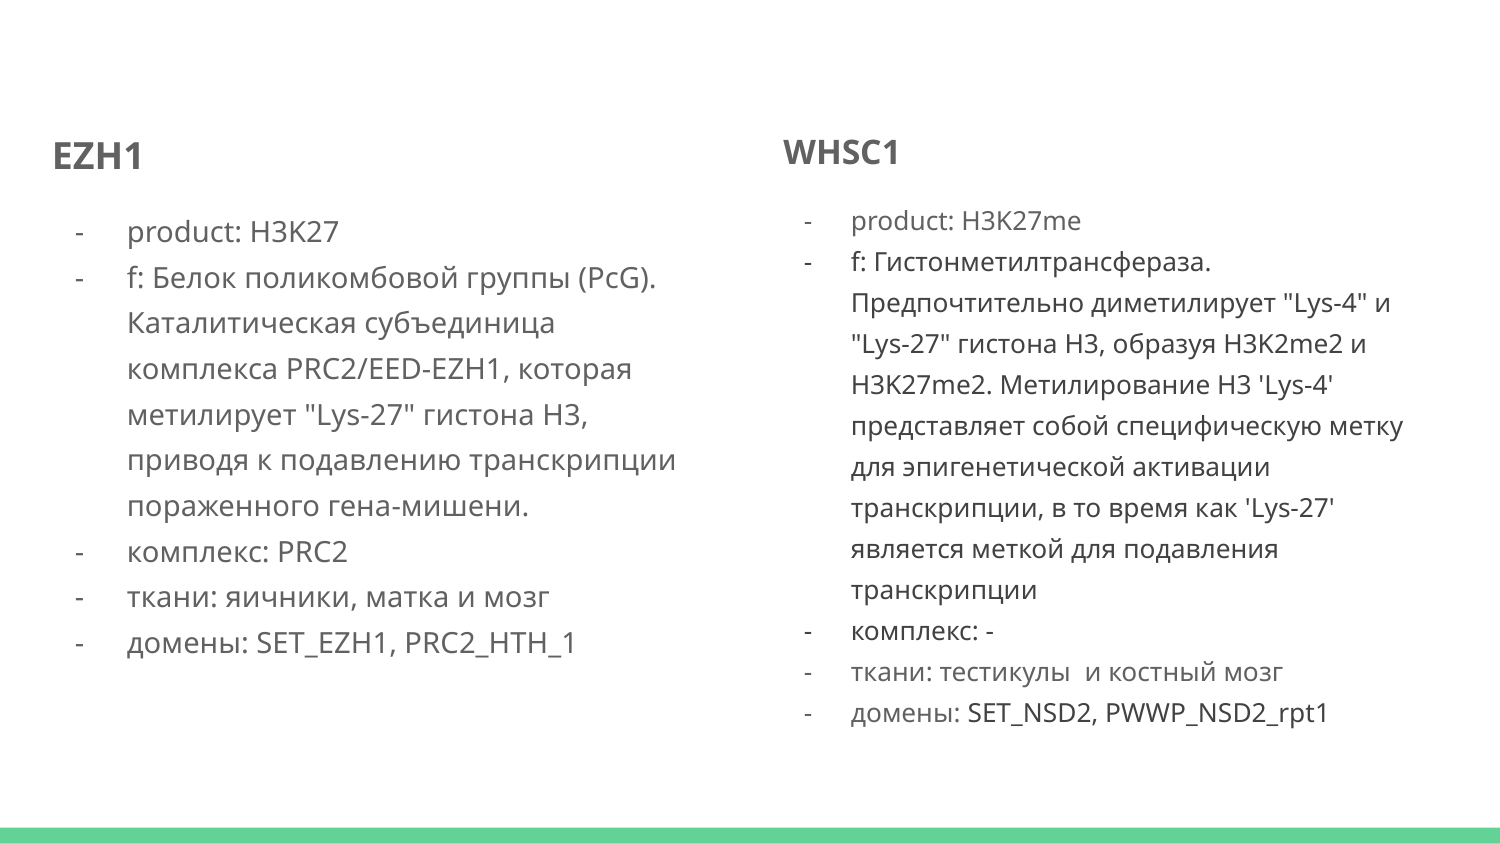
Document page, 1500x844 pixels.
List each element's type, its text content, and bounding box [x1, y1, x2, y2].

list EZH1 product: H3K27 f: Белок поликомбовой группы (PcG). Каталитическая субъединица комплекса PRC2/EED-EZH1, которая метилирует "Lys-27" гистона H3, приводя к подавлению транскрипции пораженного гена-мишени. комплекс: PRC2 ткани: яичники, матка и мозг домены: SET_EZH1, PRC2_HTH_1 [36, 106, 726, 750]
list WHSC1 product: H3K27me f: Гистонметилтрансфераза. Предпочтительно диметилирует "Lys-4" и "Lys-27" гистона H3, образуя H3K2me2 и H3K27me2. Метилирование H3 'Lys-4' представляет собой специфическую метку для эпигенетической активации транскрипции, в то время как 'Lys-27' является меткой для подавления транскрипции комплекс: - ткани: тестикулы и костный мозг домены: SET_NSD2, PWWP_NSD2_rpt1 [768, 106, 1449, 750]
